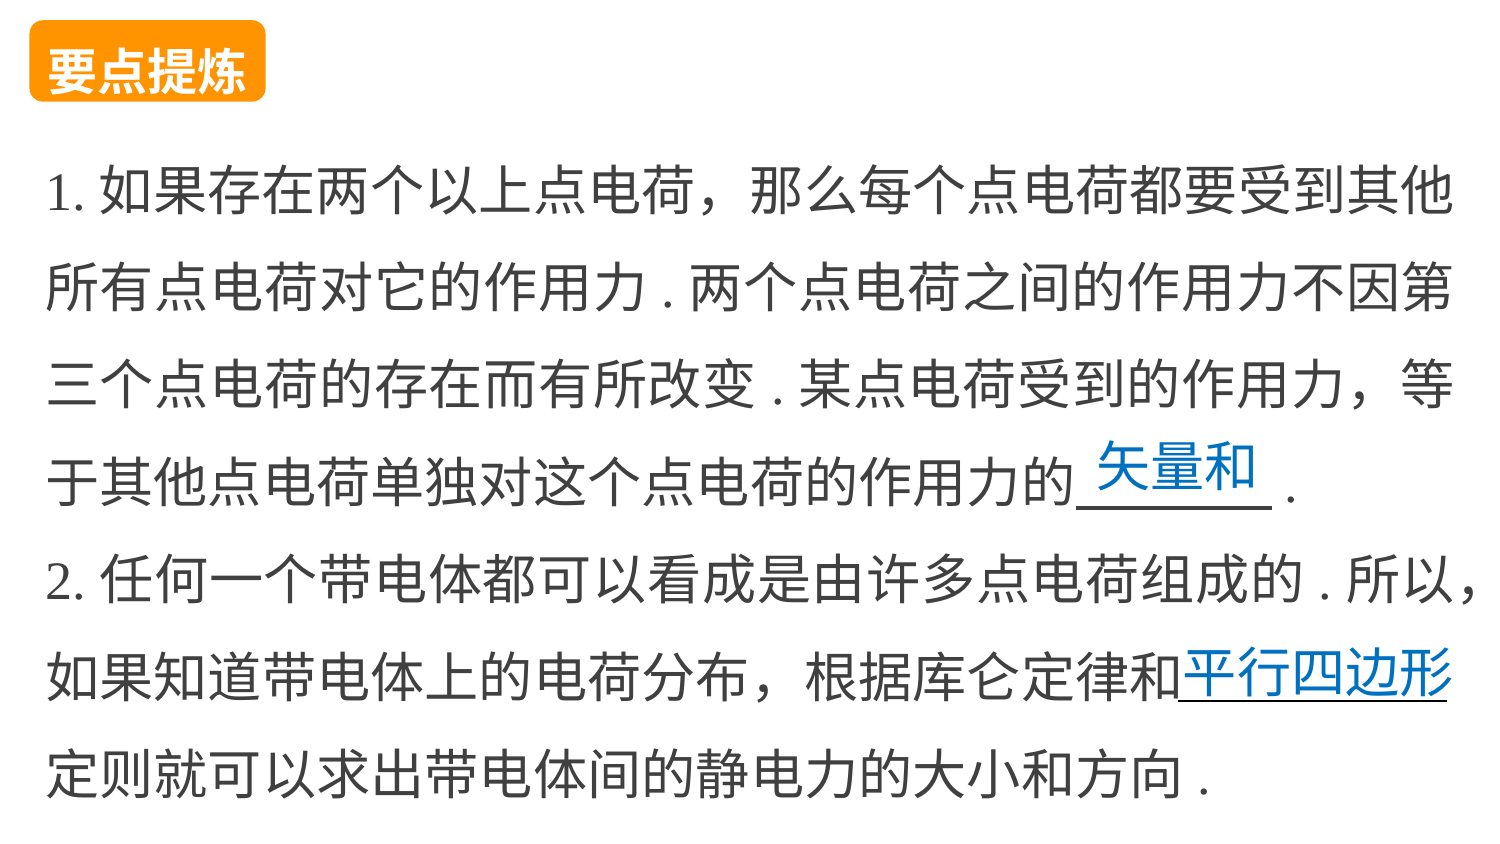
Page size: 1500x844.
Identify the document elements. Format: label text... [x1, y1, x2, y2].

text_box 1.如果存在两个以上点电荷，那么每个点电荷都要受到其他所有点电荷对它的作用力.两个点电荷之间的作用力不因第三个点电荷的存在而有所改变.某点电荷受到的作用力，等于其他点电荷单独对这个点电荷的作用力的 . 2.任何一个带电体都可以看成是由许多点电荷组成的.所以，如果知道带电体上的电荷分布，根据库仑定律和 定则就可以求出带电体间的静电力的大小和方向. [30, 115, 1471, 813]
text_box 平行四边形 [1168, 598, 1470, 712]
text_box 要点提炼 [27, 18, 268, 104]
text_box 矢量和 [1081, 425, 1275, 505]
